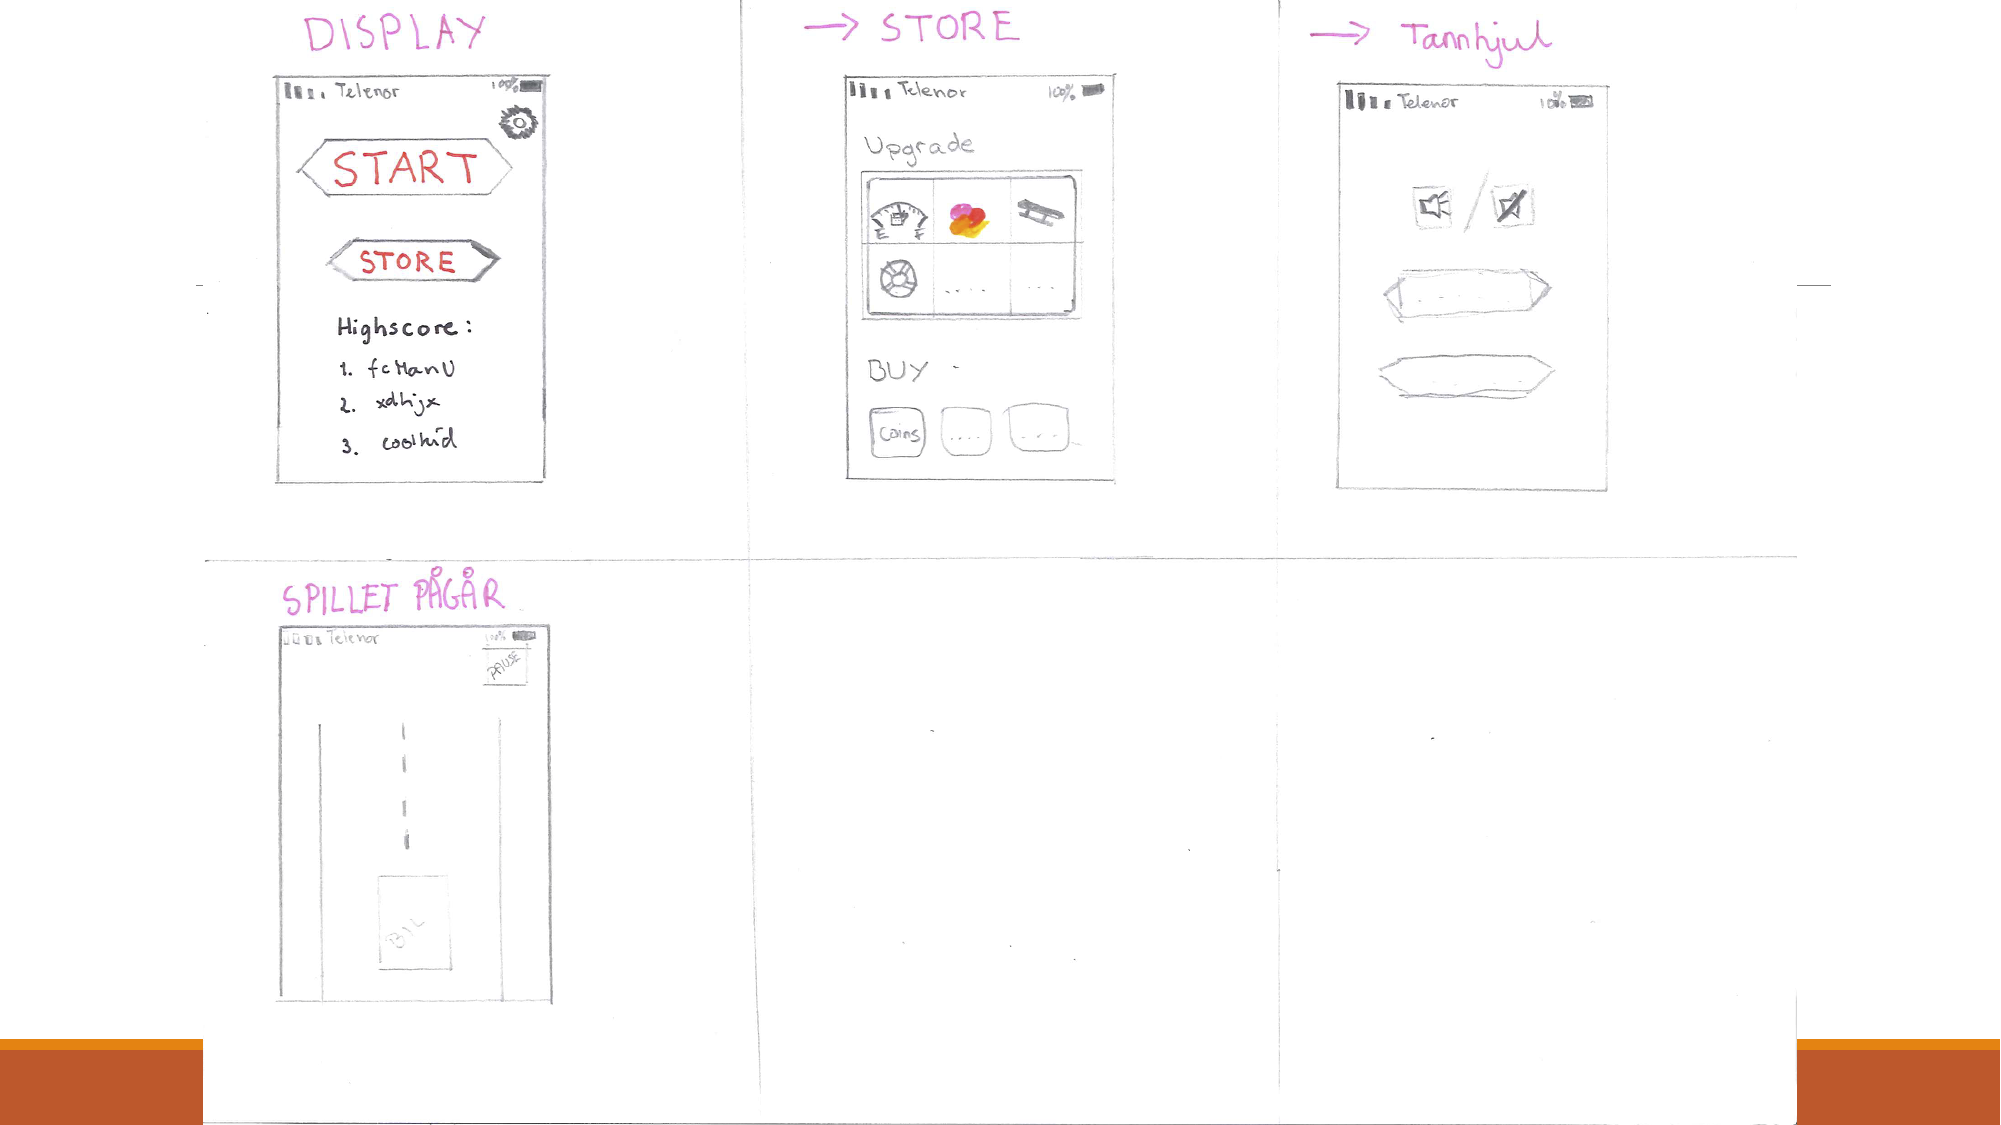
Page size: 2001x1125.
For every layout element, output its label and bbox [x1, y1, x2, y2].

picture [203, 0, 1797, 1125]
